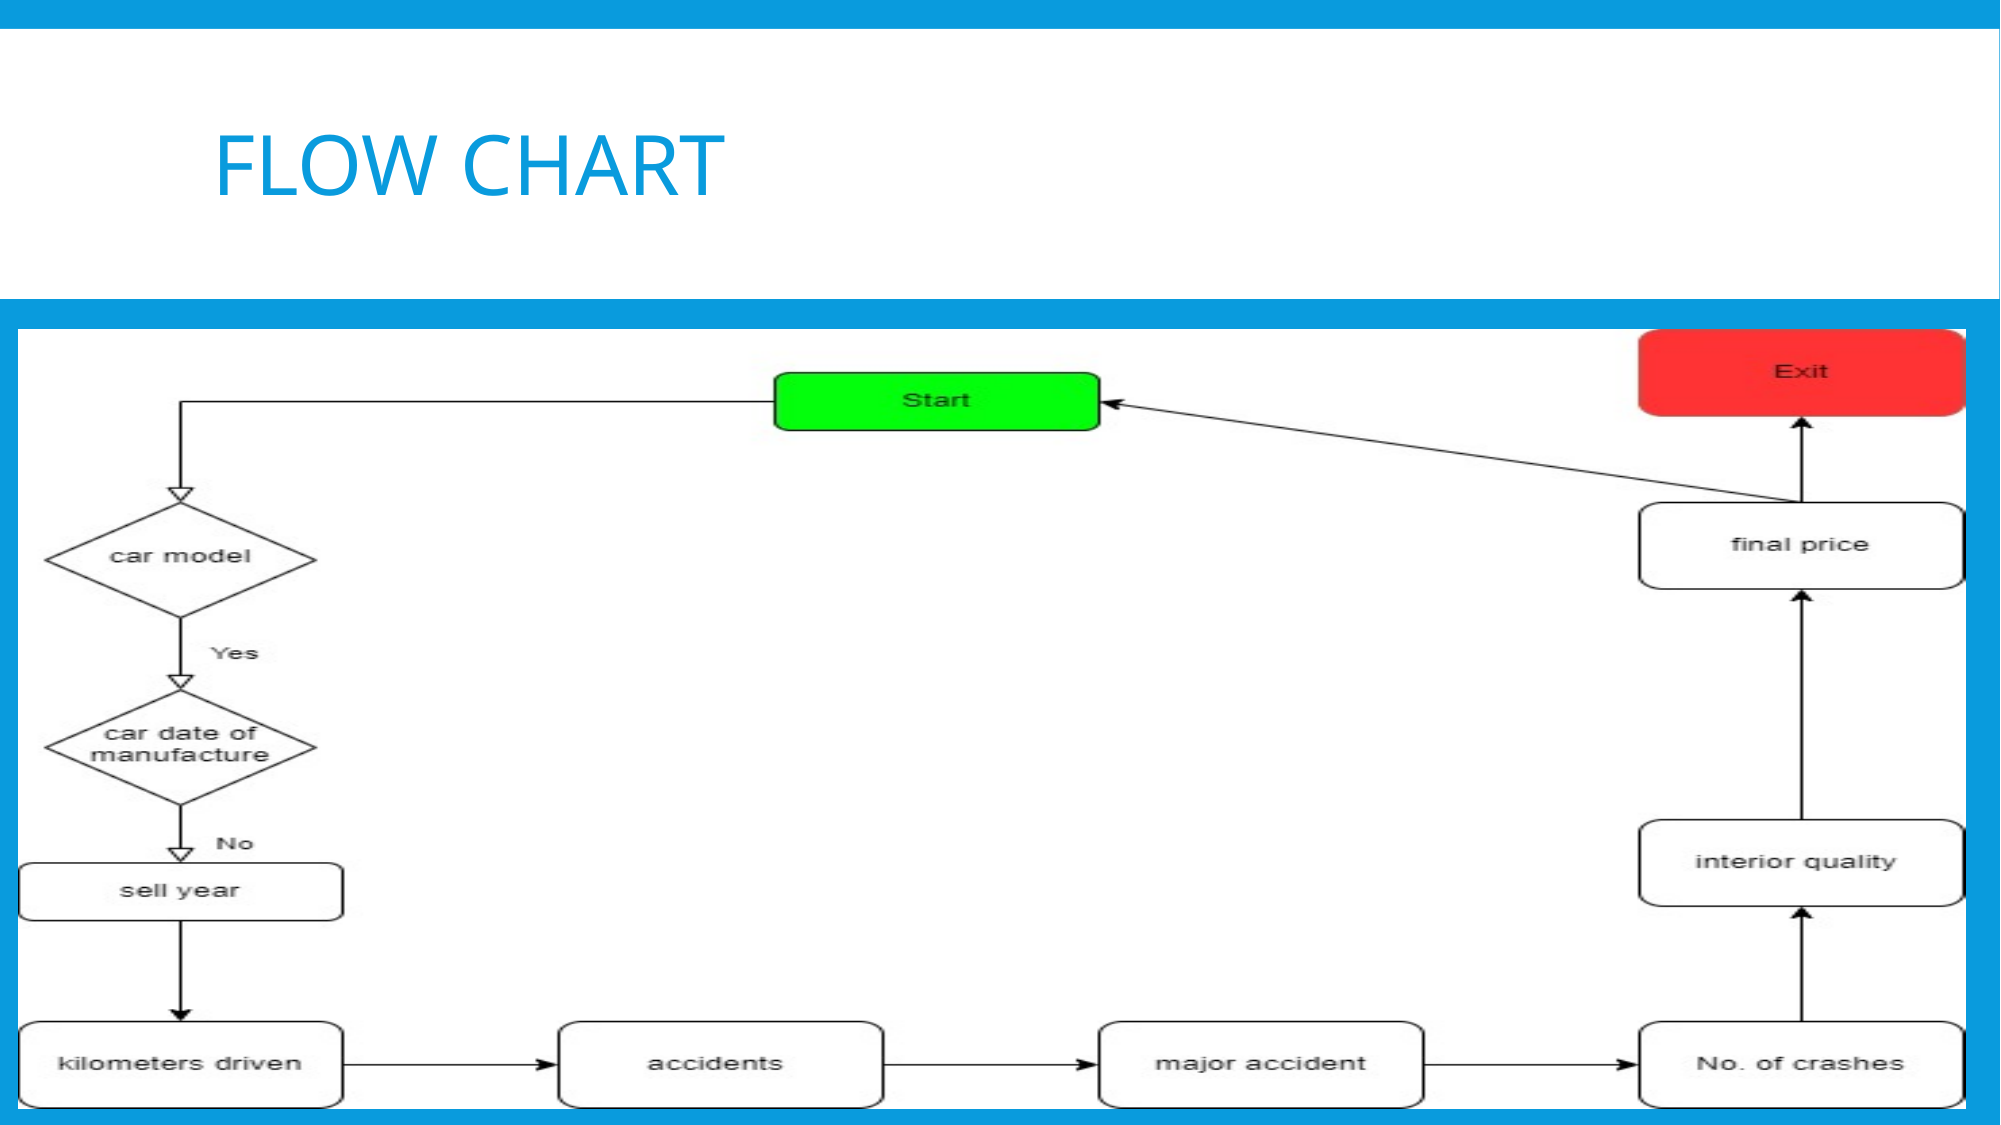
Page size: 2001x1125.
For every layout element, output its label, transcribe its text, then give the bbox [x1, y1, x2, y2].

title Flow Chart [197, 46, 1803, 295]
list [18, 329, 1966, 1109]
